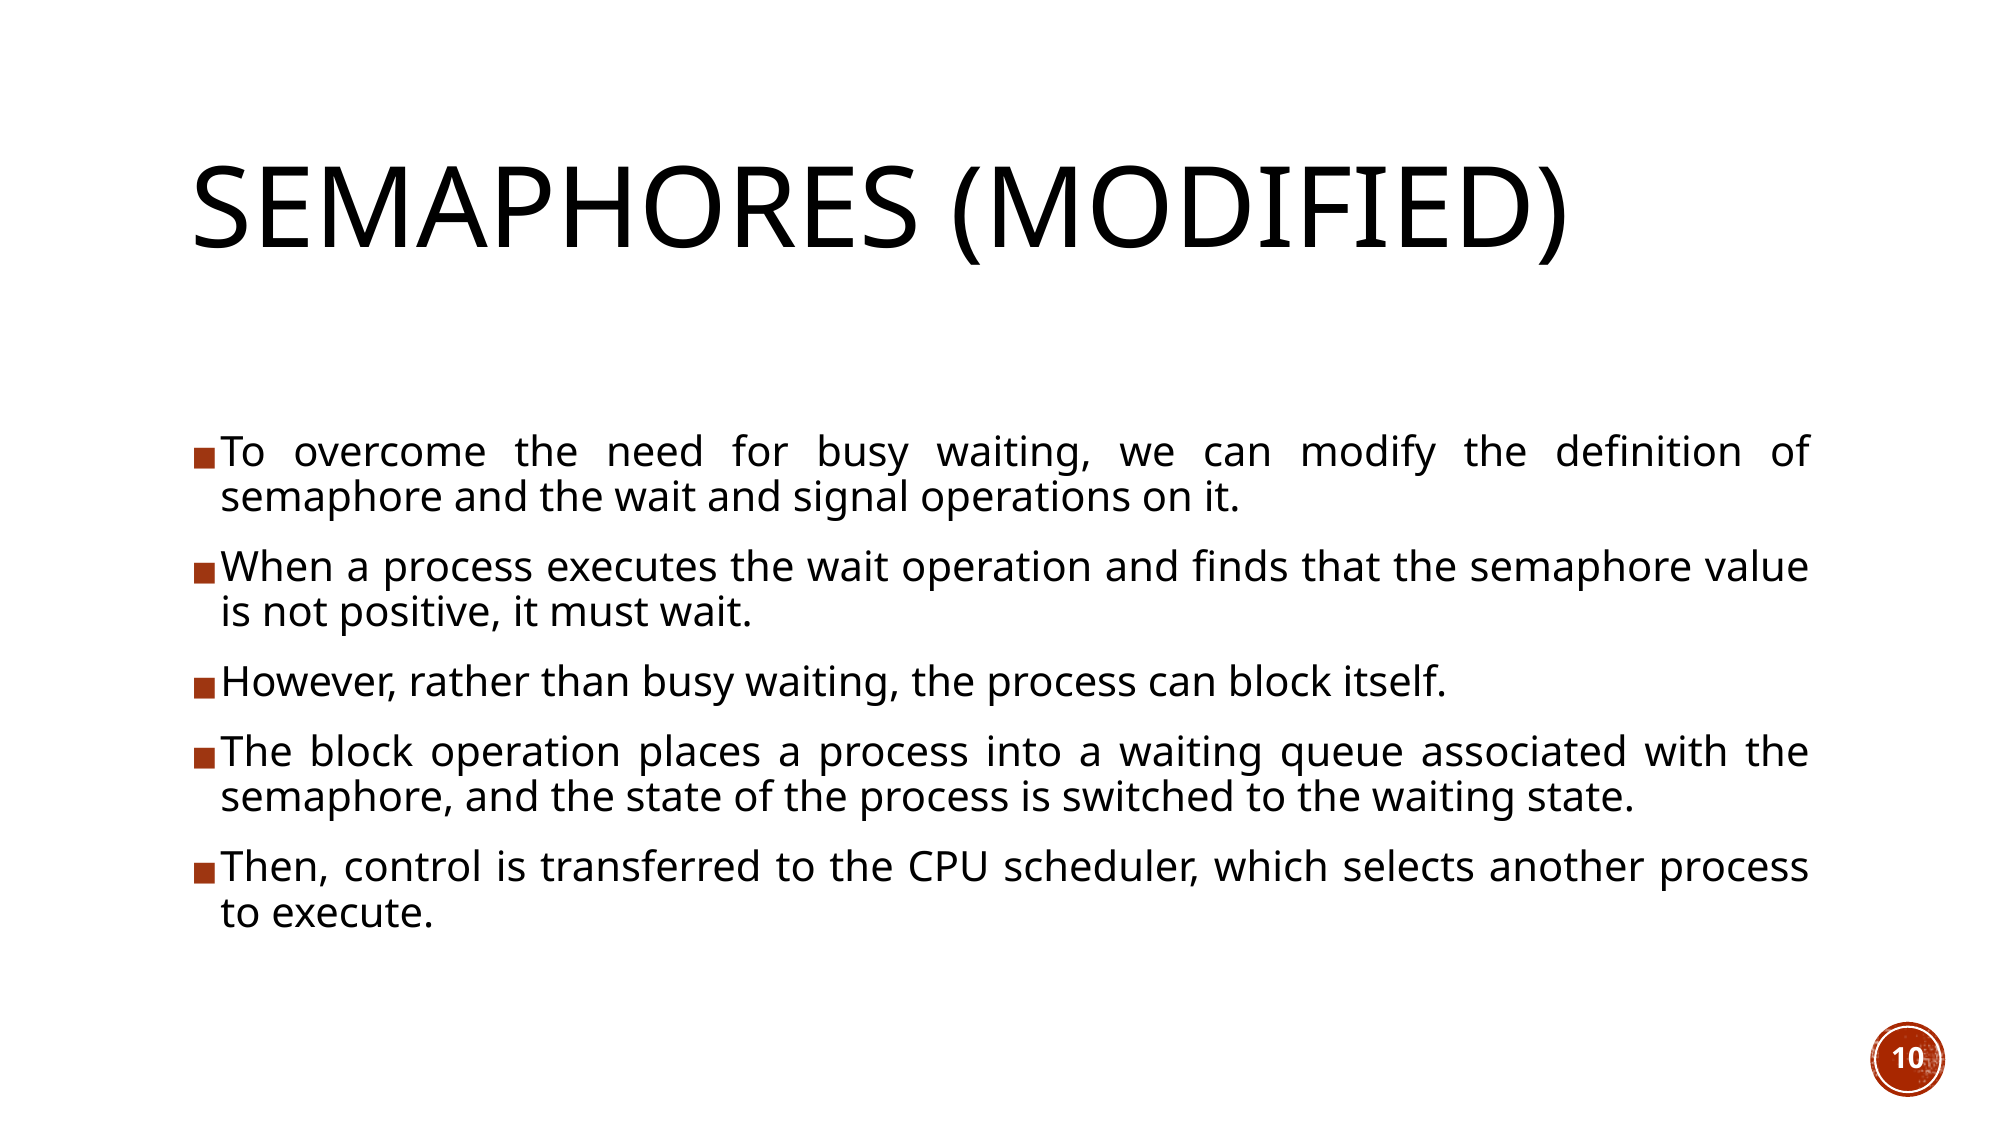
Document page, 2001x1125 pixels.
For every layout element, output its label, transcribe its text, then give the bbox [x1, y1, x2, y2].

picture [1887, 1021, 1929, 1028]
list To overcome the need for busy waiting, we can modify the definition of semaphore and the wait and signal operations on it. When a process executes the wait operation and finds that the semaphore value is not positive, it must wait. However, rather than busy waiting, the process can block itself. The block operation places a process into a waiting queue associated with the semaphore, and the state of the process is switched to the waiting state. Then, control is transferred to the CPU scheduler, which selects another process to execute. [175, 348, 1826, 1013]
title SEMAPHORES (MODIFIED) [175, 79, 1826, 344]
slide_number 10 [1855, 1028, 1961, 1089]
picture [1884, 1089, 1931, 1097]
